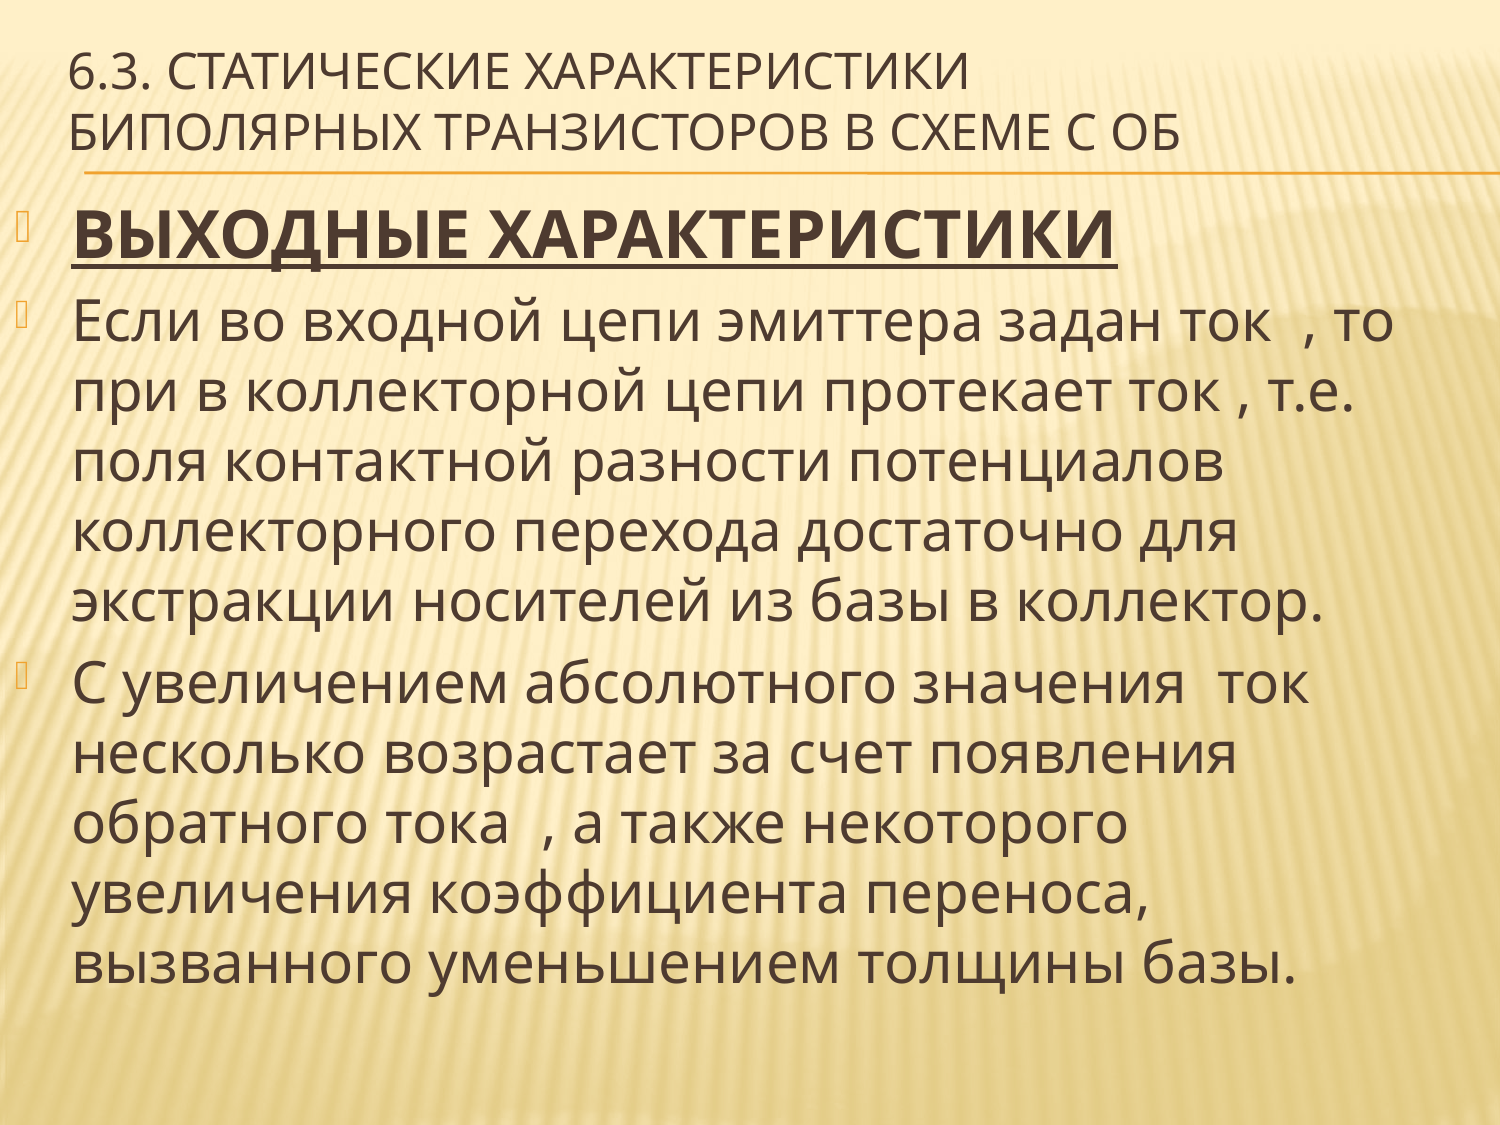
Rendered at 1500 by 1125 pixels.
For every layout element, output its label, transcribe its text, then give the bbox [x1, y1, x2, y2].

title 6.3. Статические характеристики биполярных транзисторов в схеме с ОБ [53, 30, 1479, 169]
